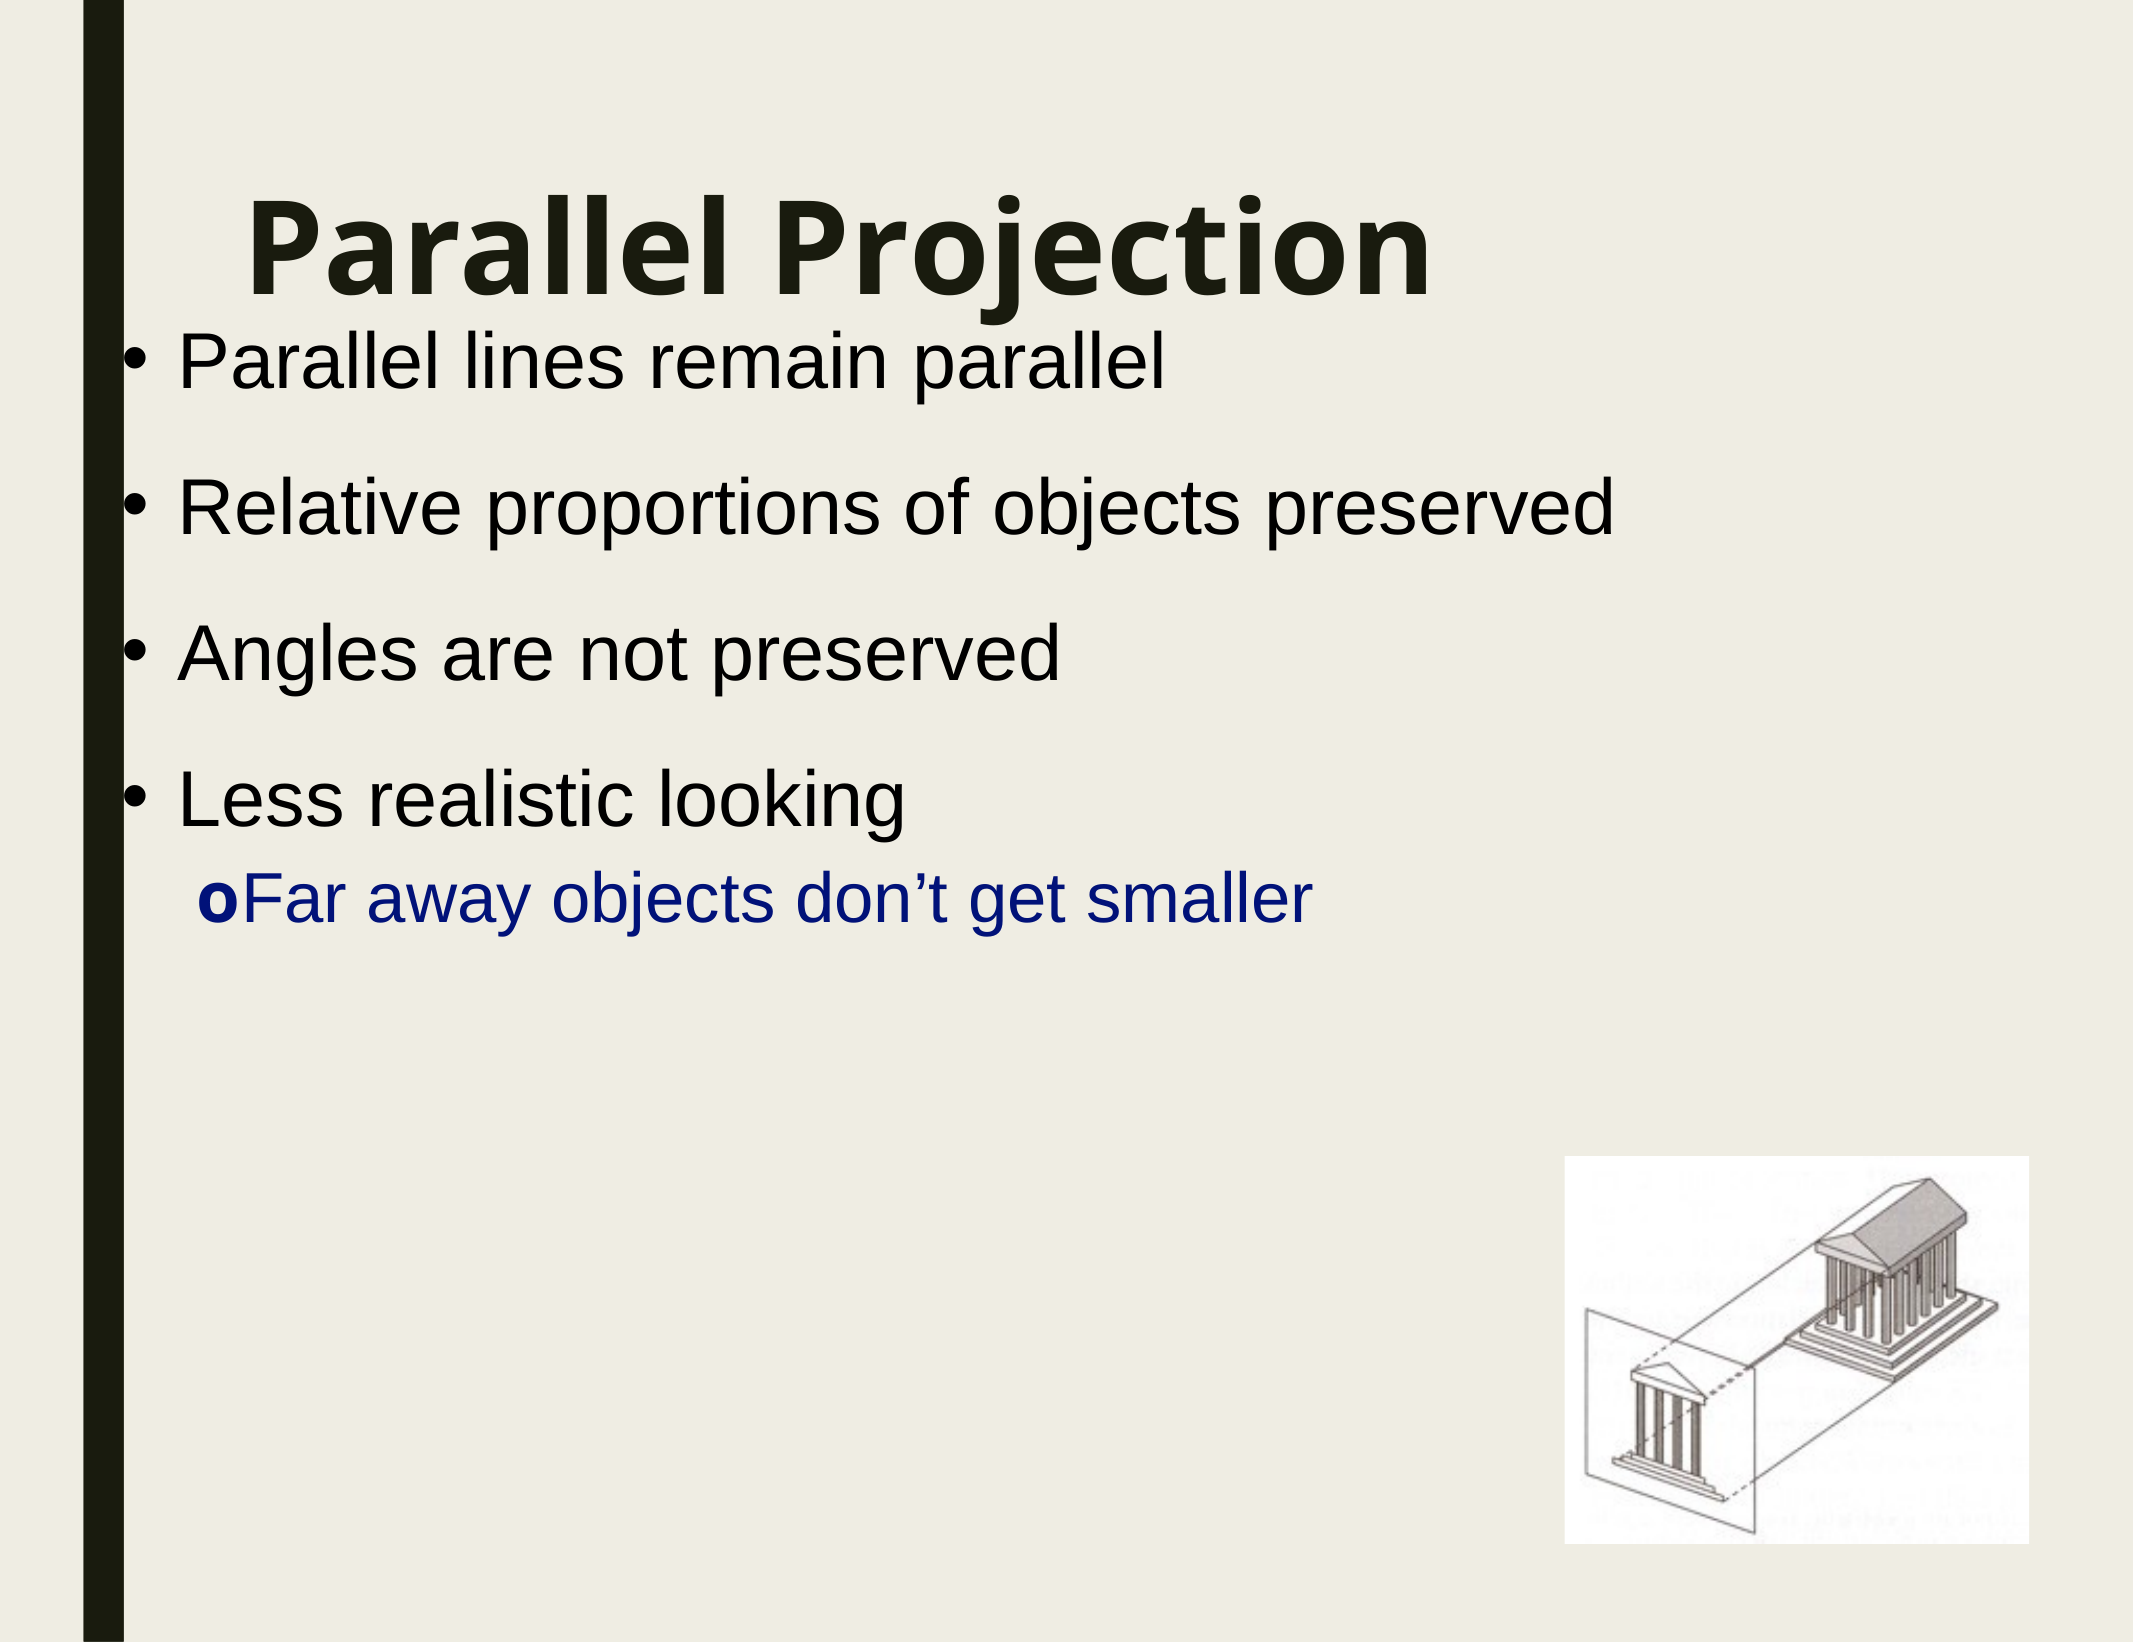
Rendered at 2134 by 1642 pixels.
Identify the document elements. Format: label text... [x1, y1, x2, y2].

title Parallel Projection [240, 164, 1920, 439]
text_box Parallel lines remain parallel Relative proportions of objects preserved Angles are not preserved Less realistic looking oFar away objects don’t get smaller [119, 309, 1619, 937]
text_box [1564, 1156, 2030, 1544]
